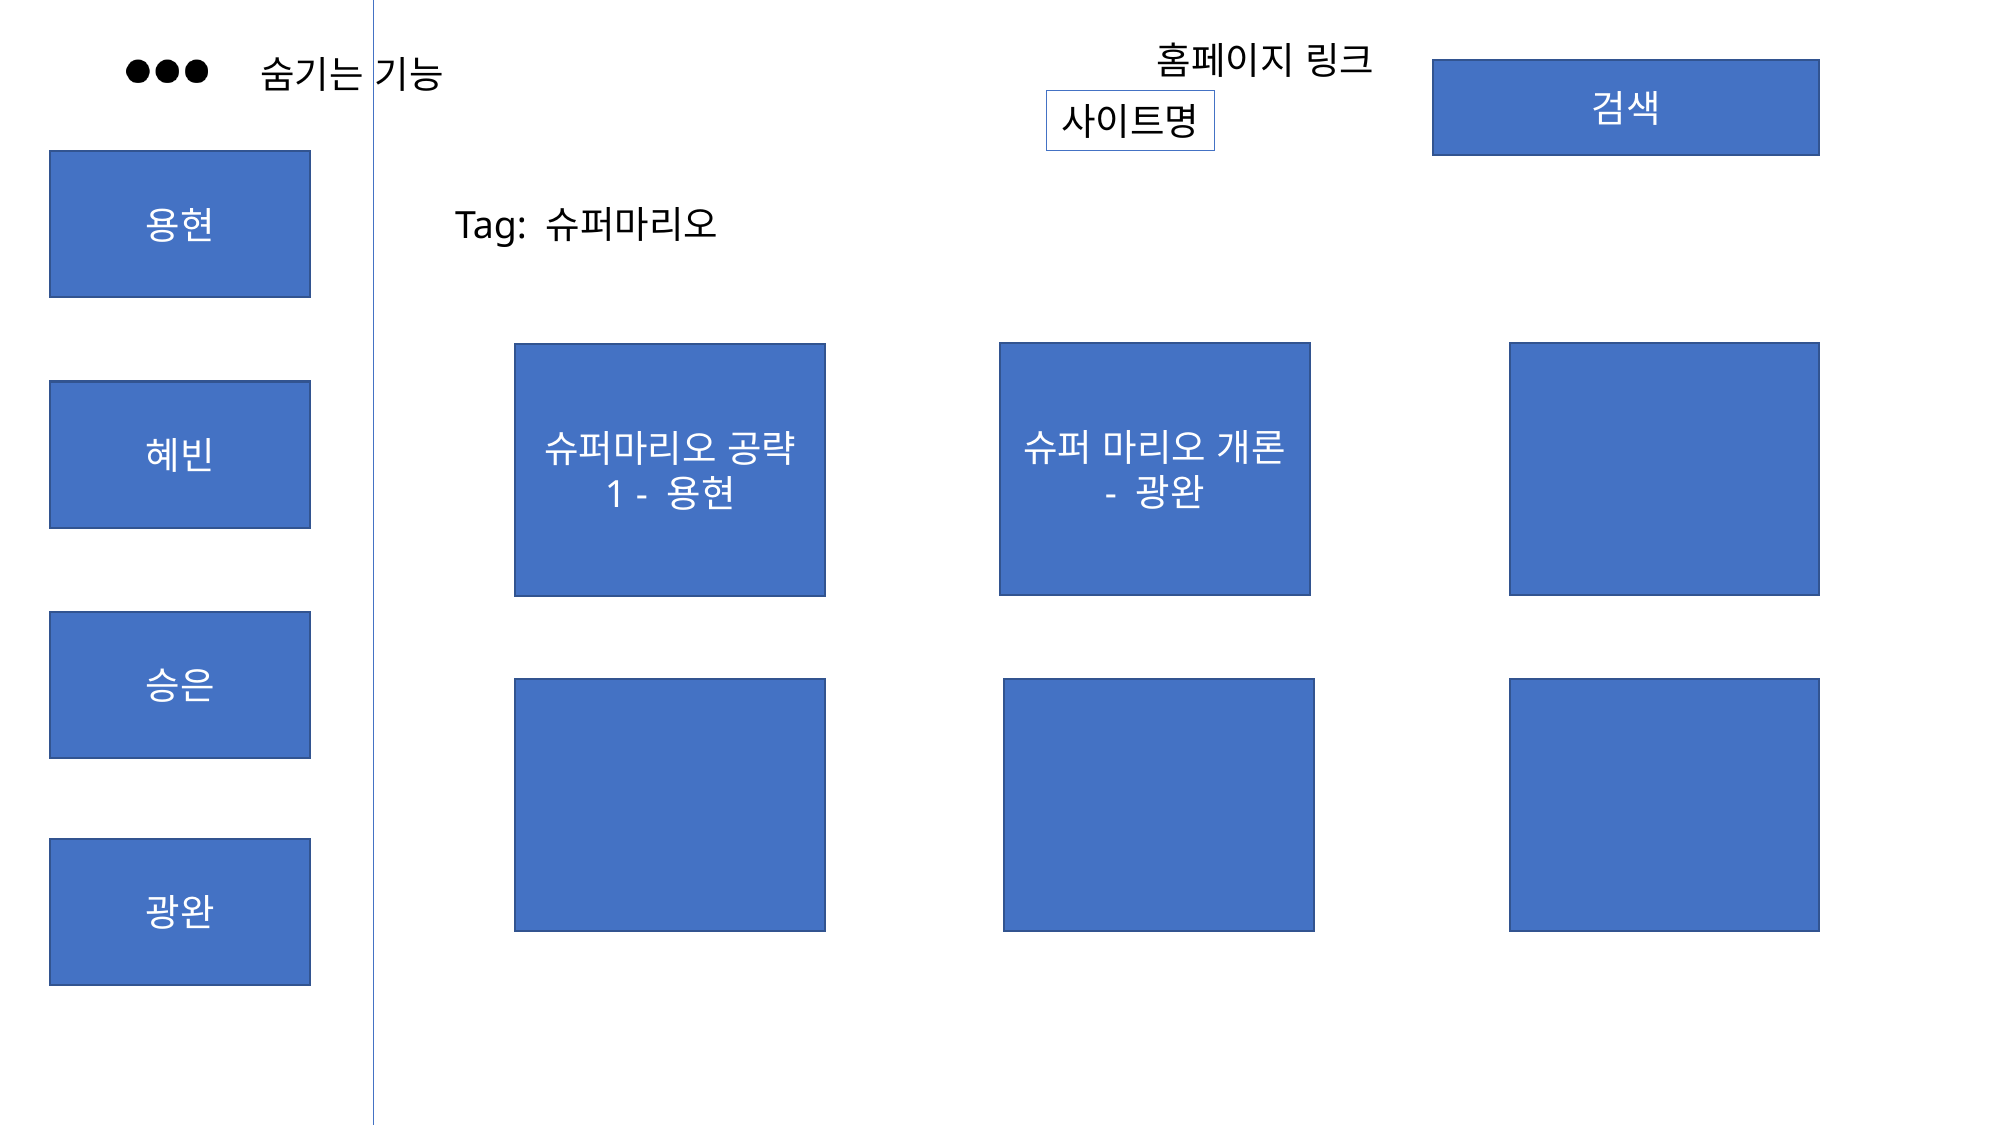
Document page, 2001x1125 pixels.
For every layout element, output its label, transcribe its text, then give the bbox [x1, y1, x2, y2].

text_box 홈페이지 링크 [1142, 29, 1390, 90]
text_box 광완 [49, 838, 311, 986]
text_box Tag: 슈퍼마리오 [440, 193, 734, 254]
text_box 숨기는 기능 [245, 43, 373, 104]
text_box 사이트명 [1046, 90, 1215, 151]
text_box 승은 [49, 611, 311, 759]
text_box 슈퍼마리오 공략 1 - 용현 [514, 343, 826, 597]
text_box 혜빈 [49, 380, 311, 529]
text_box [1003, 678, 1315, 932]
text_box [514, 678, 826, 932]
picture [126, 30, 208, 112]
text_box 용현 [49, 150, 311, 298]
text_box 슈퍼 마리오 개론 - 광완 [999, 342, 1311, 596]
text_box 검색 [1432, 59, 1820, 156]
text_box [1509, 342, 1820, 596]
text_box [1509, 678, 1820, 932]
text_box 숨기는 기능 [374, 43, 459, 104]
